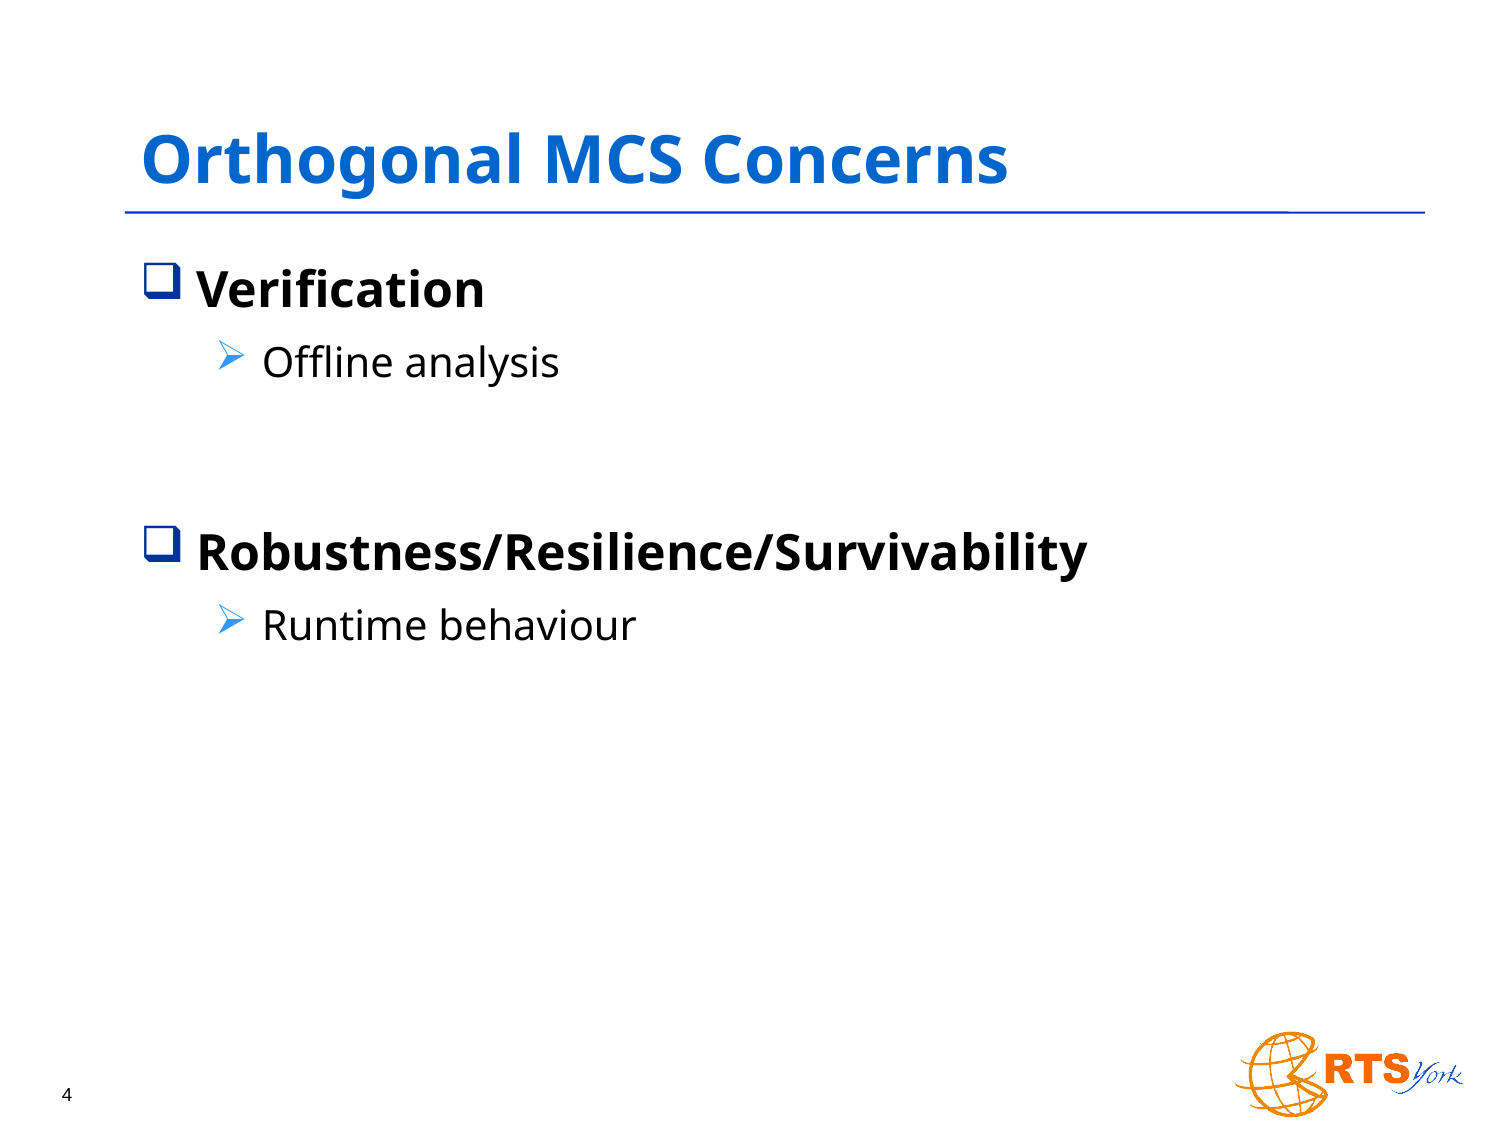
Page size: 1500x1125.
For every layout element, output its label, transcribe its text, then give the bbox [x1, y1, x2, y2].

picture [1224, 988, 1487, 1125]
title Orthogonal MCS Concerns [124, 99, 1426, 215]
list Verification Offline analysis Robustness/Resilience/Survivability Runtime behaviour [124, 249, 1426, 1063]
slide_number 4 [0, 1075, 88, 1116]
